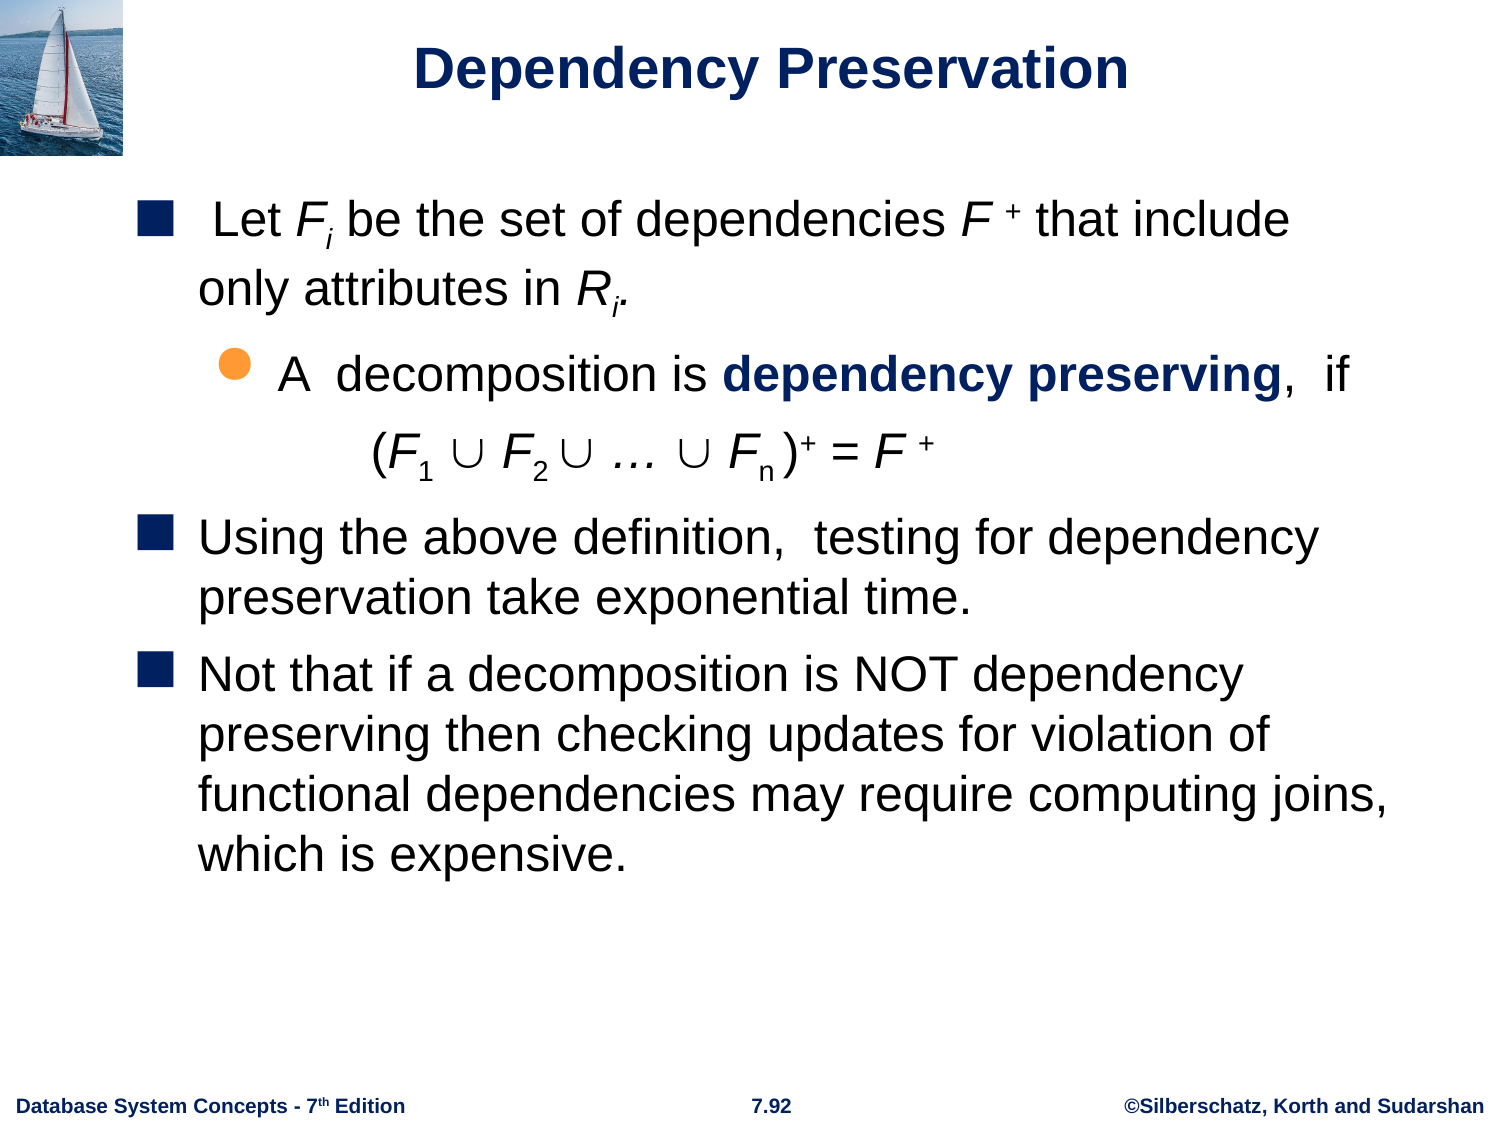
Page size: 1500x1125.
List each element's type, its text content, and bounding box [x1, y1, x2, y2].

picture [0, 0, 123, 156]
title Dependency Preservation [116, 34, 1428, 108]
list Let Fi be the set of dependencies F + that include only attributes in Ri. A decomposition is dependency preserving, if (F1  F2  …  Fn )+ = F + Using the above definition, testing for dependency preservation take exponential time. Not that if a decomposition is NOT dependency preserving then checking updates for violation of functional dependencies may require computing joins, which is expensive. [126, 179, 1410, 622]
